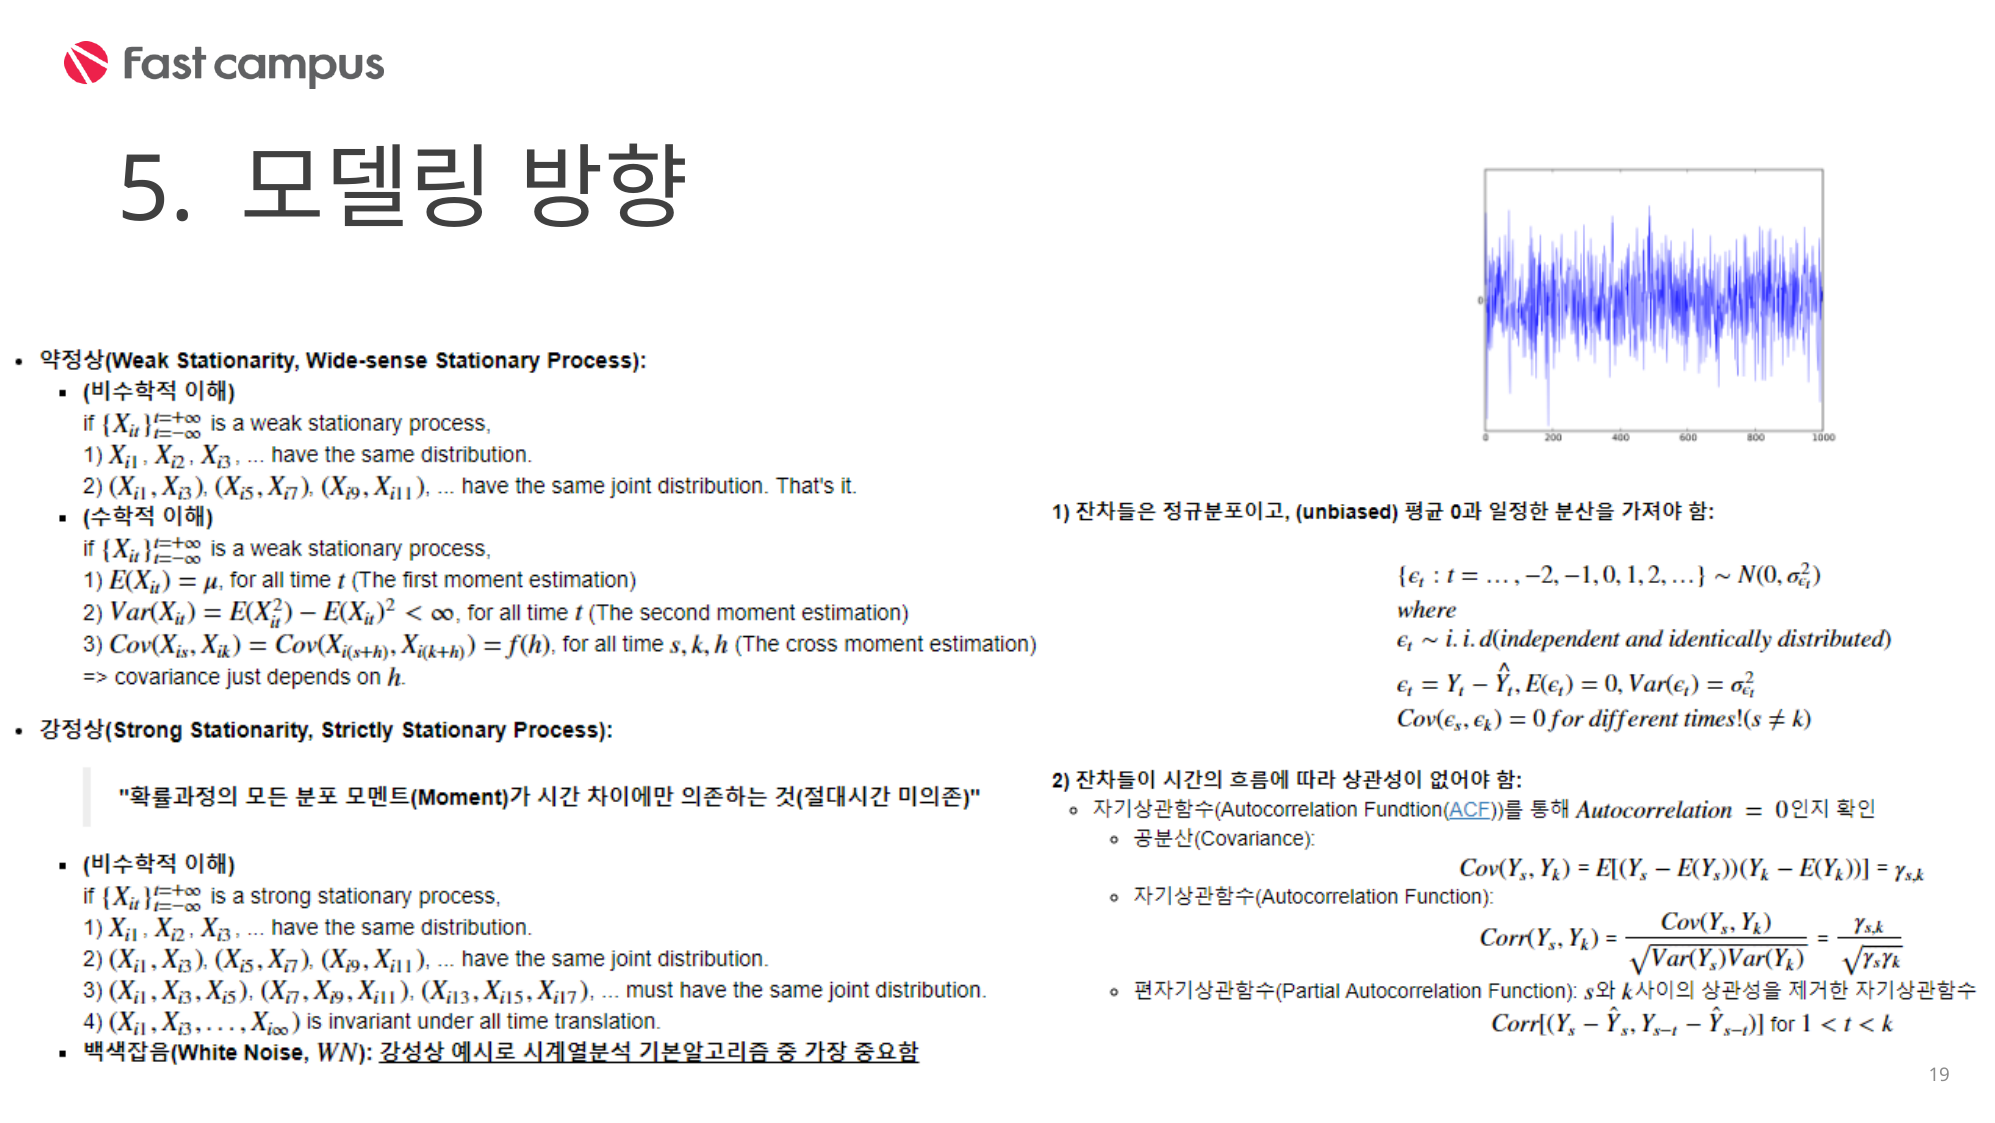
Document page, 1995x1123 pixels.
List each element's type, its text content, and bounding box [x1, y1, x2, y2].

slide_number 19 [1502, 1057, 1969, 1106]
picture [64, 41, 384, 89]
title 5. 모델링 방향 [99, 90, 1896, 278]
picture [5, 159, 1993, 1076]
